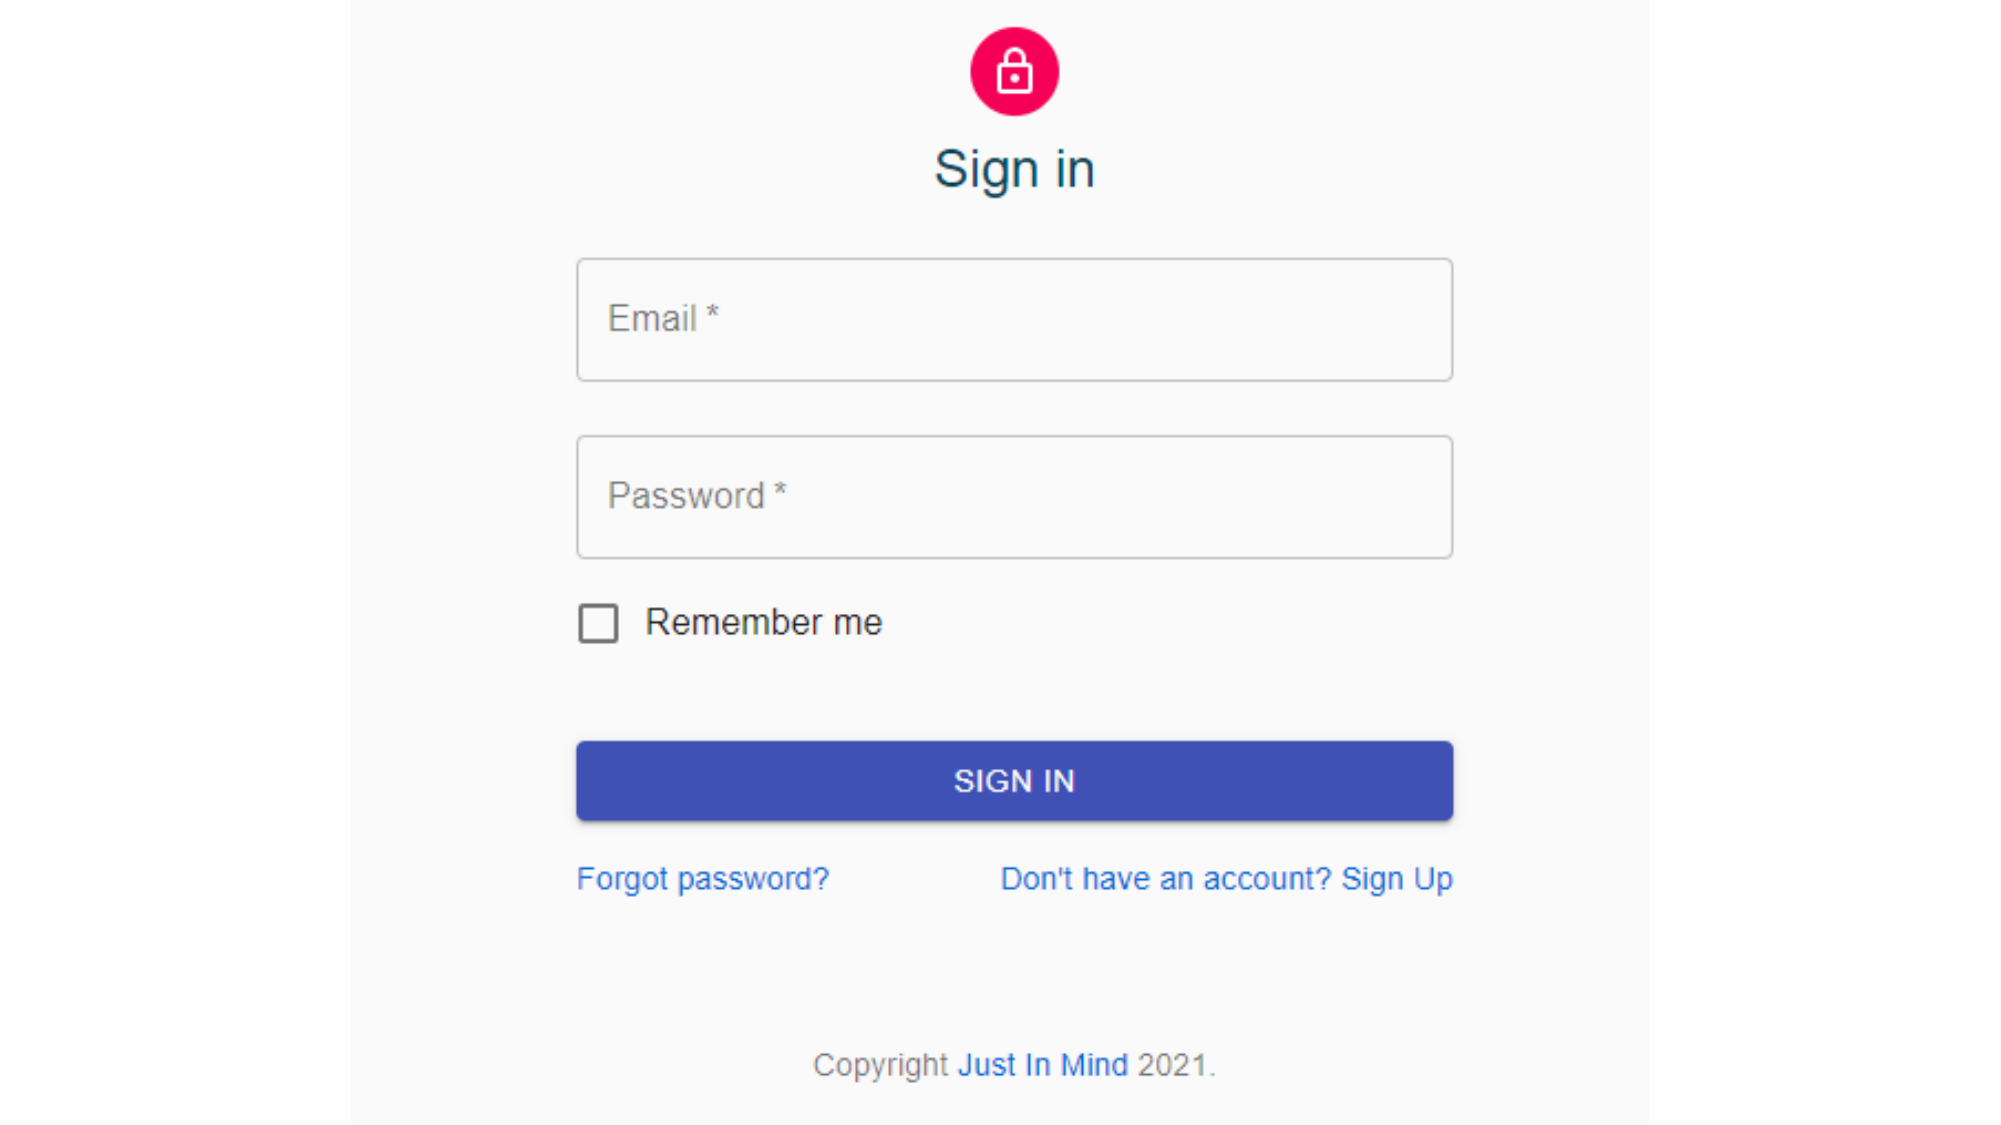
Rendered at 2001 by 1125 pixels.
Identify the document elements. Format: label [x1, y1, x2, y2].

picture [351, 0, 1649, 1125]
